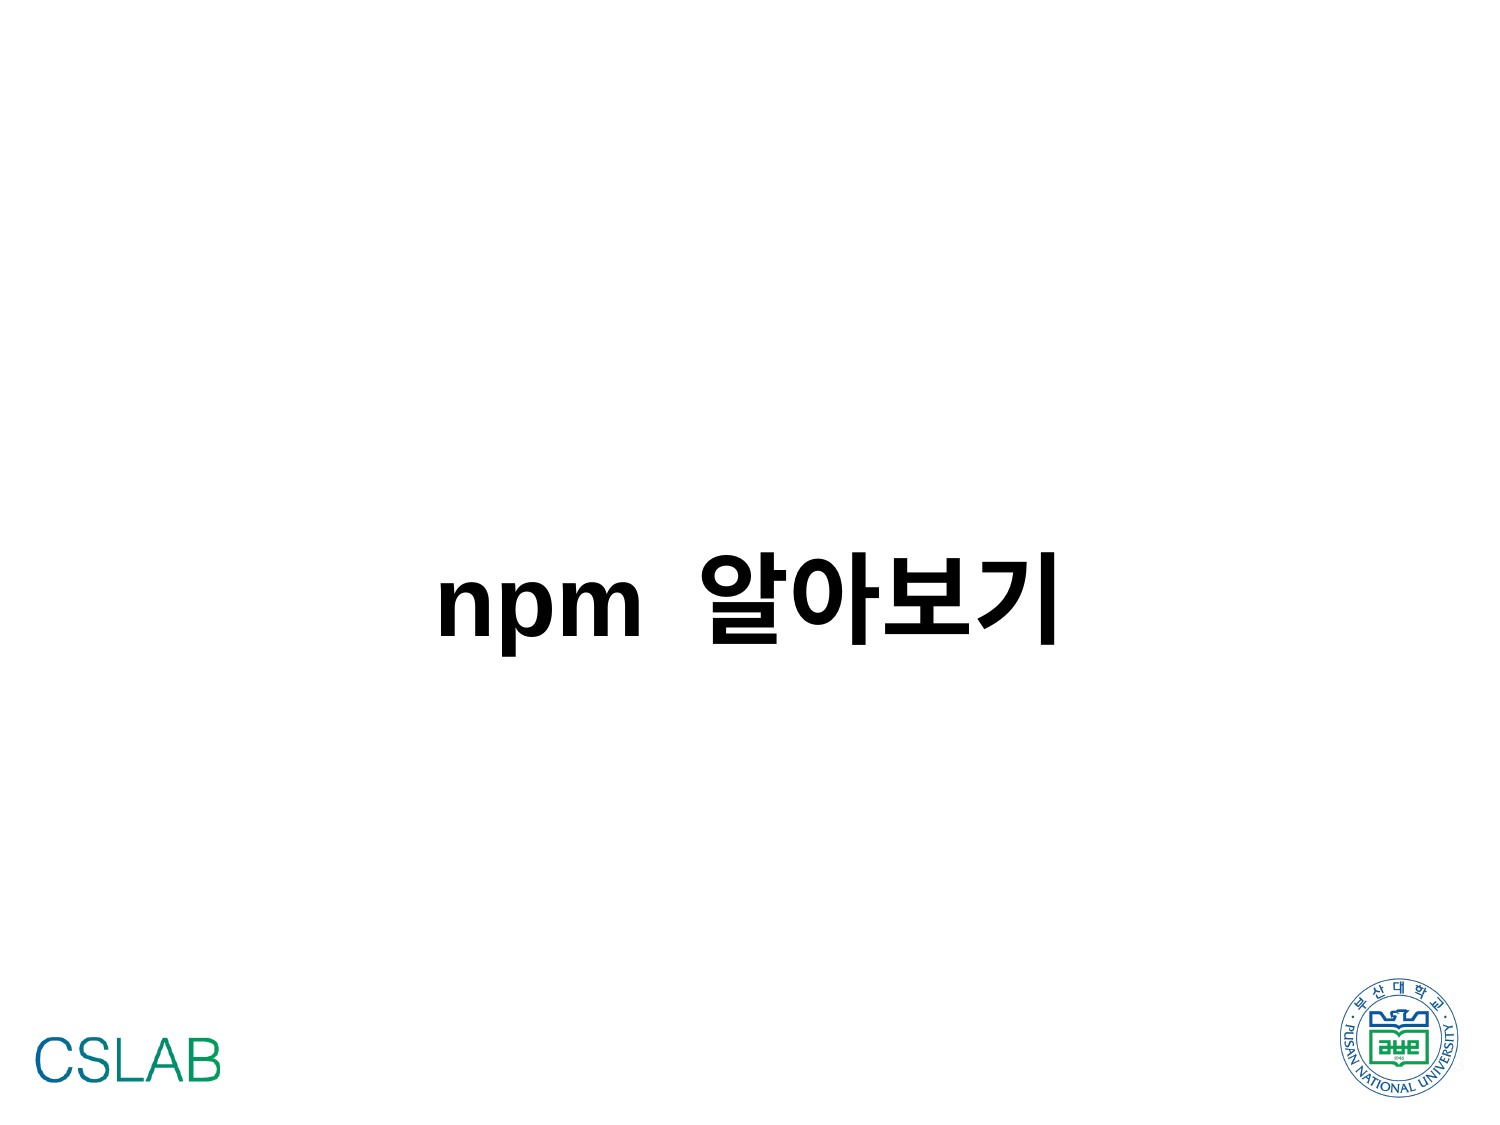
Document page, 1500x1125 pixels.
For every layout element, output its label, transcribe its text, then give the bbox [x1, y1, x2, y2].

picture [1314, 951, 1482, 1120]
title npm 알아보기 [51, 241, 1449, 672]
slide_number 3 [1389, 1019, 1480, 1106]
picture [35, 1035, 220, 1083]
